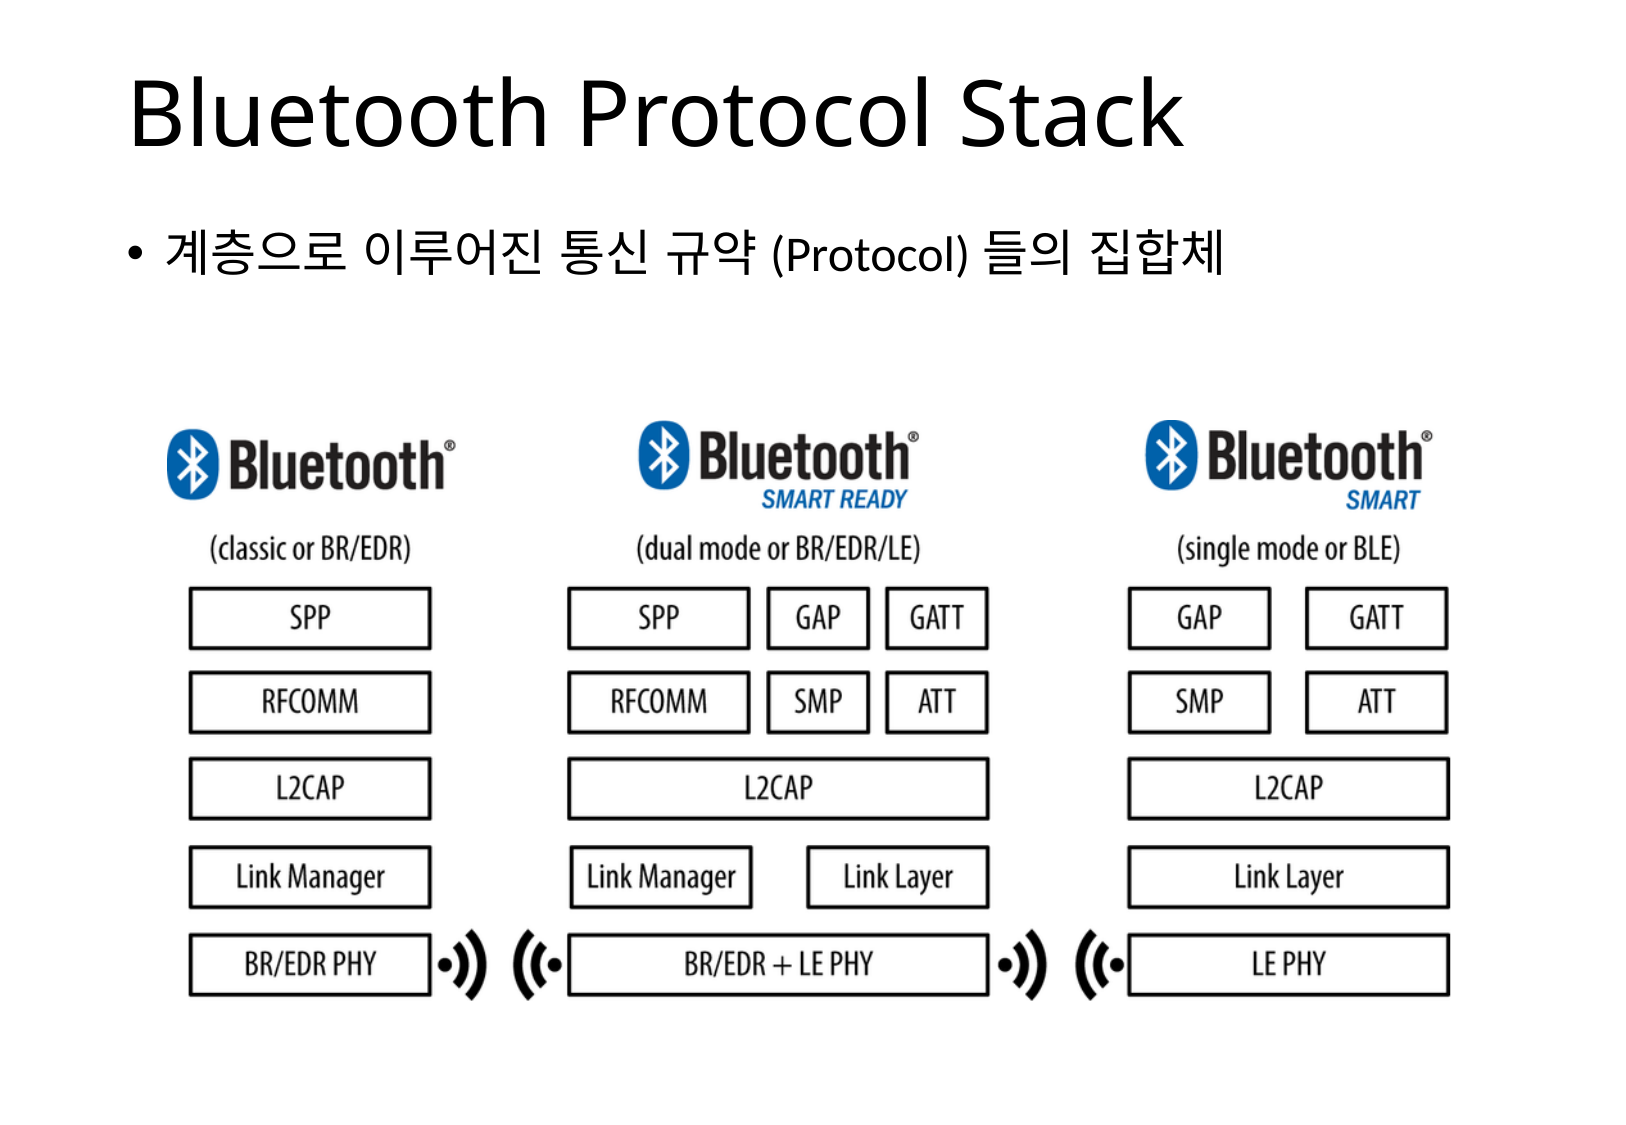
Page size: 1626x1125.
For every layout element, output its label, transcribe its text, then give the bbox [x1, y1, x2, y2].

list 계층으로 이루어진 통신 규약(Protocol)들의 집합체 [111, 220, 1514, 1011]
picture [167, 420, 1458, 1011]
title Bluetooth Protocol Stack [111, 59, 1514, 175]
